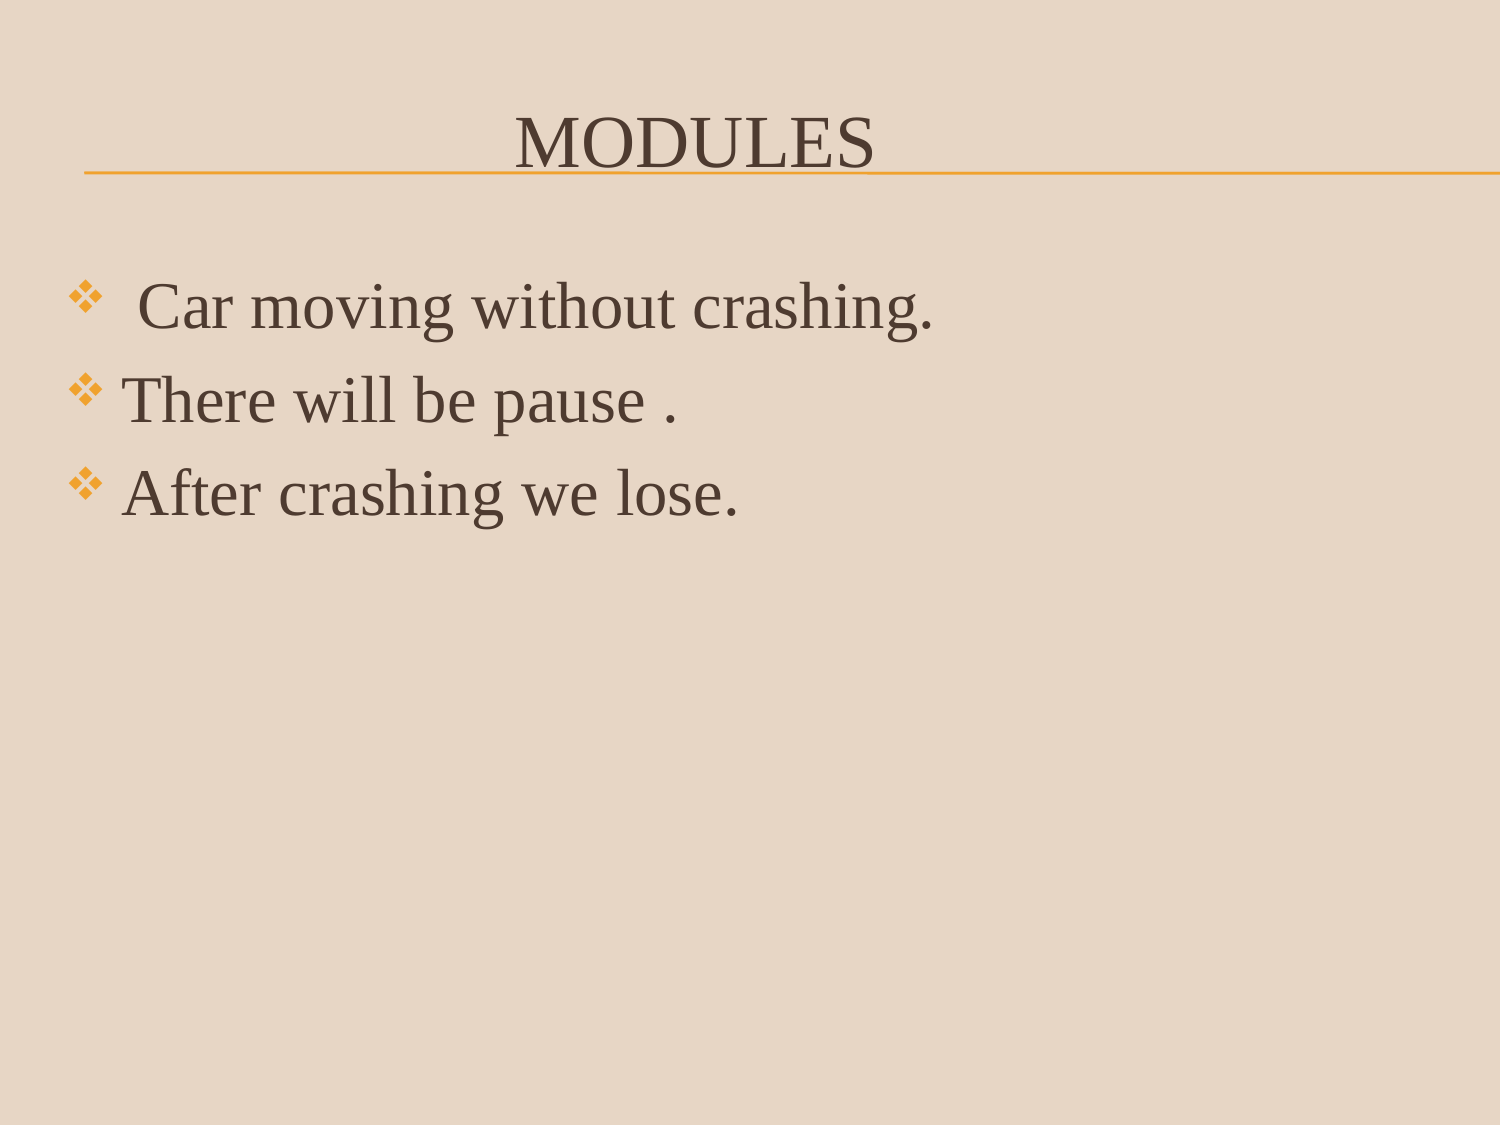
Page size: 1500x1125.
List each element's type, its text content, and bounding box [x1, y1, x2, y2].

title modules [50, 75, 1475, 200]
list Car moving without crashing. There will be pause . After crashing we lose. [50, 254, 1475, 998]
